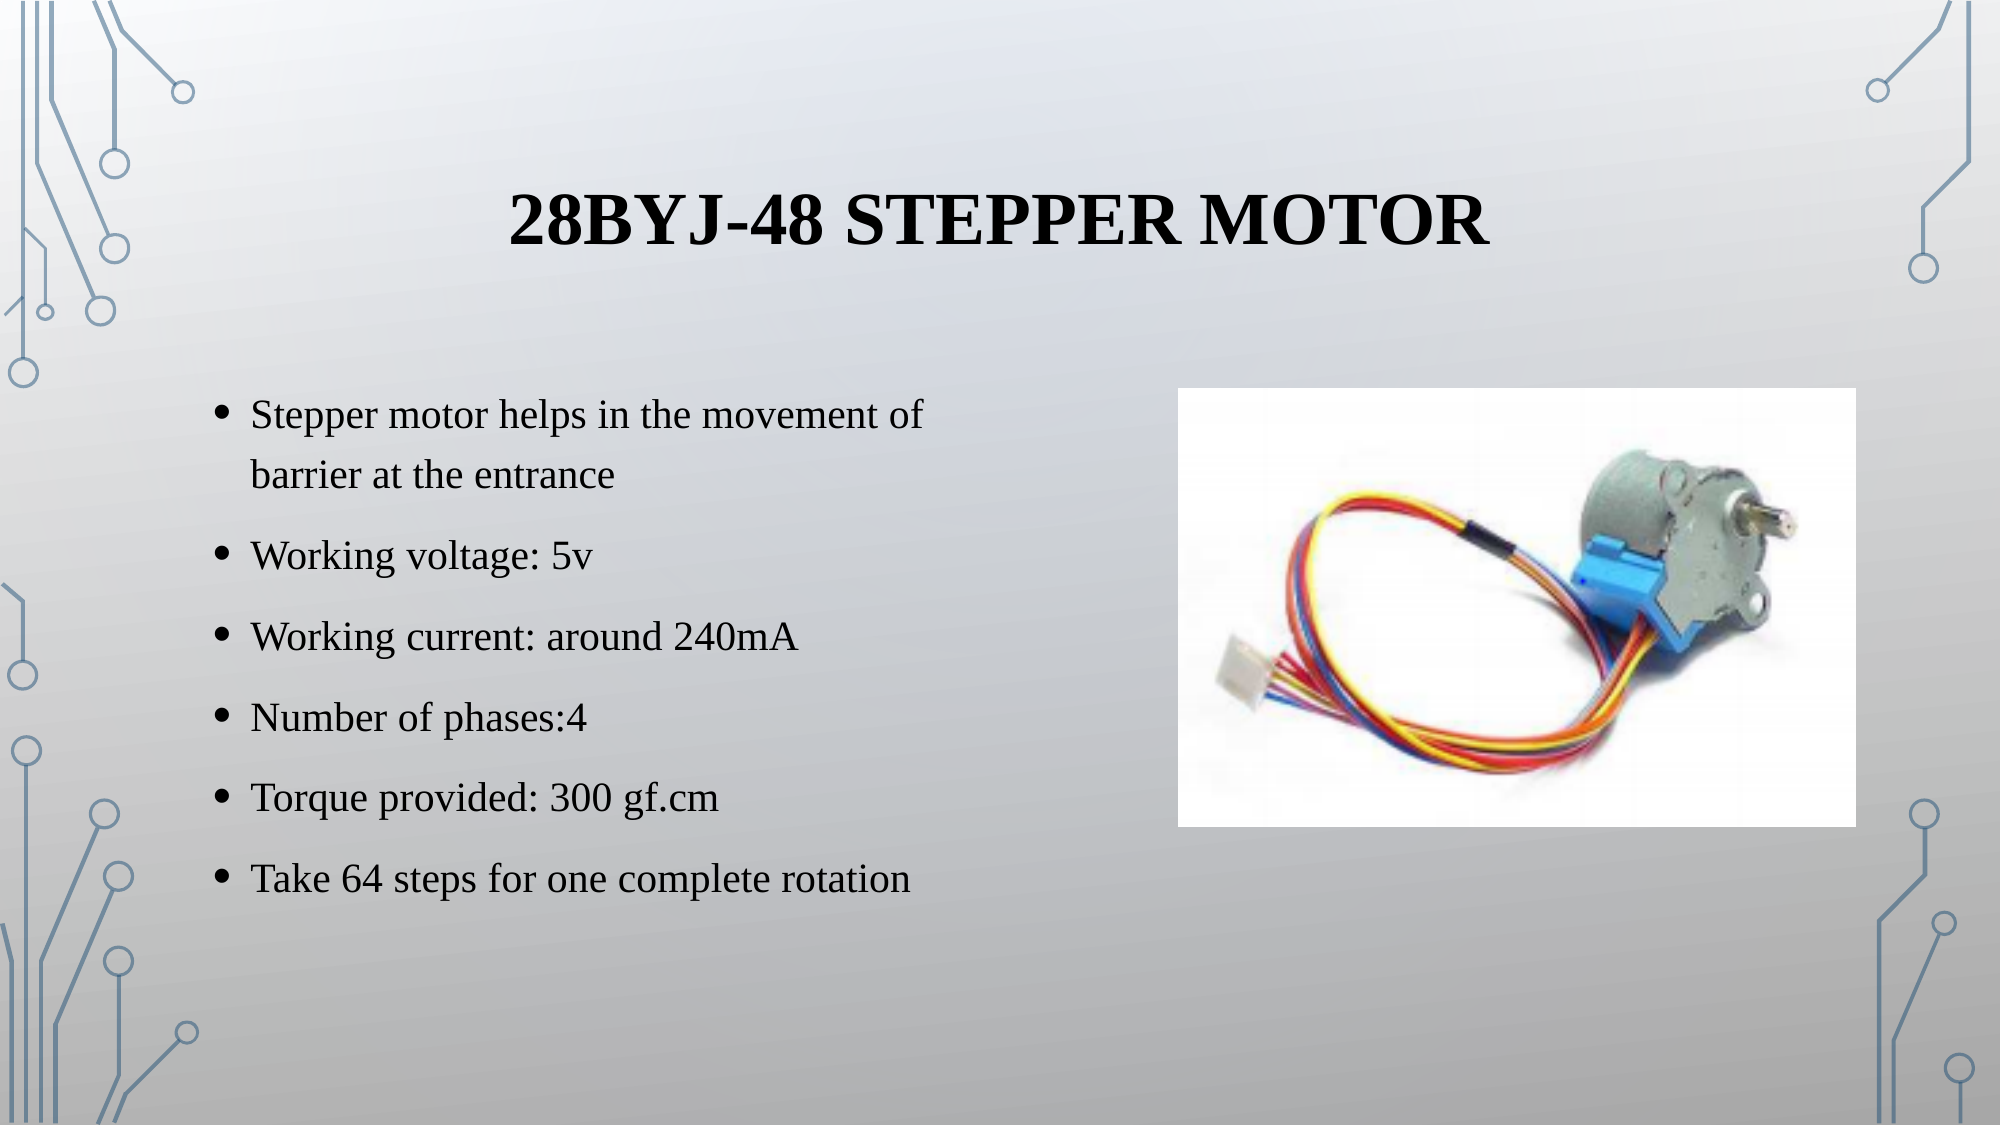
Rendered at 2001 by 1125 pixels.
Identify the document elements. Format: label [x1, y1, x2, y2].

picture [201, 0, 2000, 1125]
text_box [0, 0, 201, 1125]
text_box [1863, 0, 1976, 1124]
